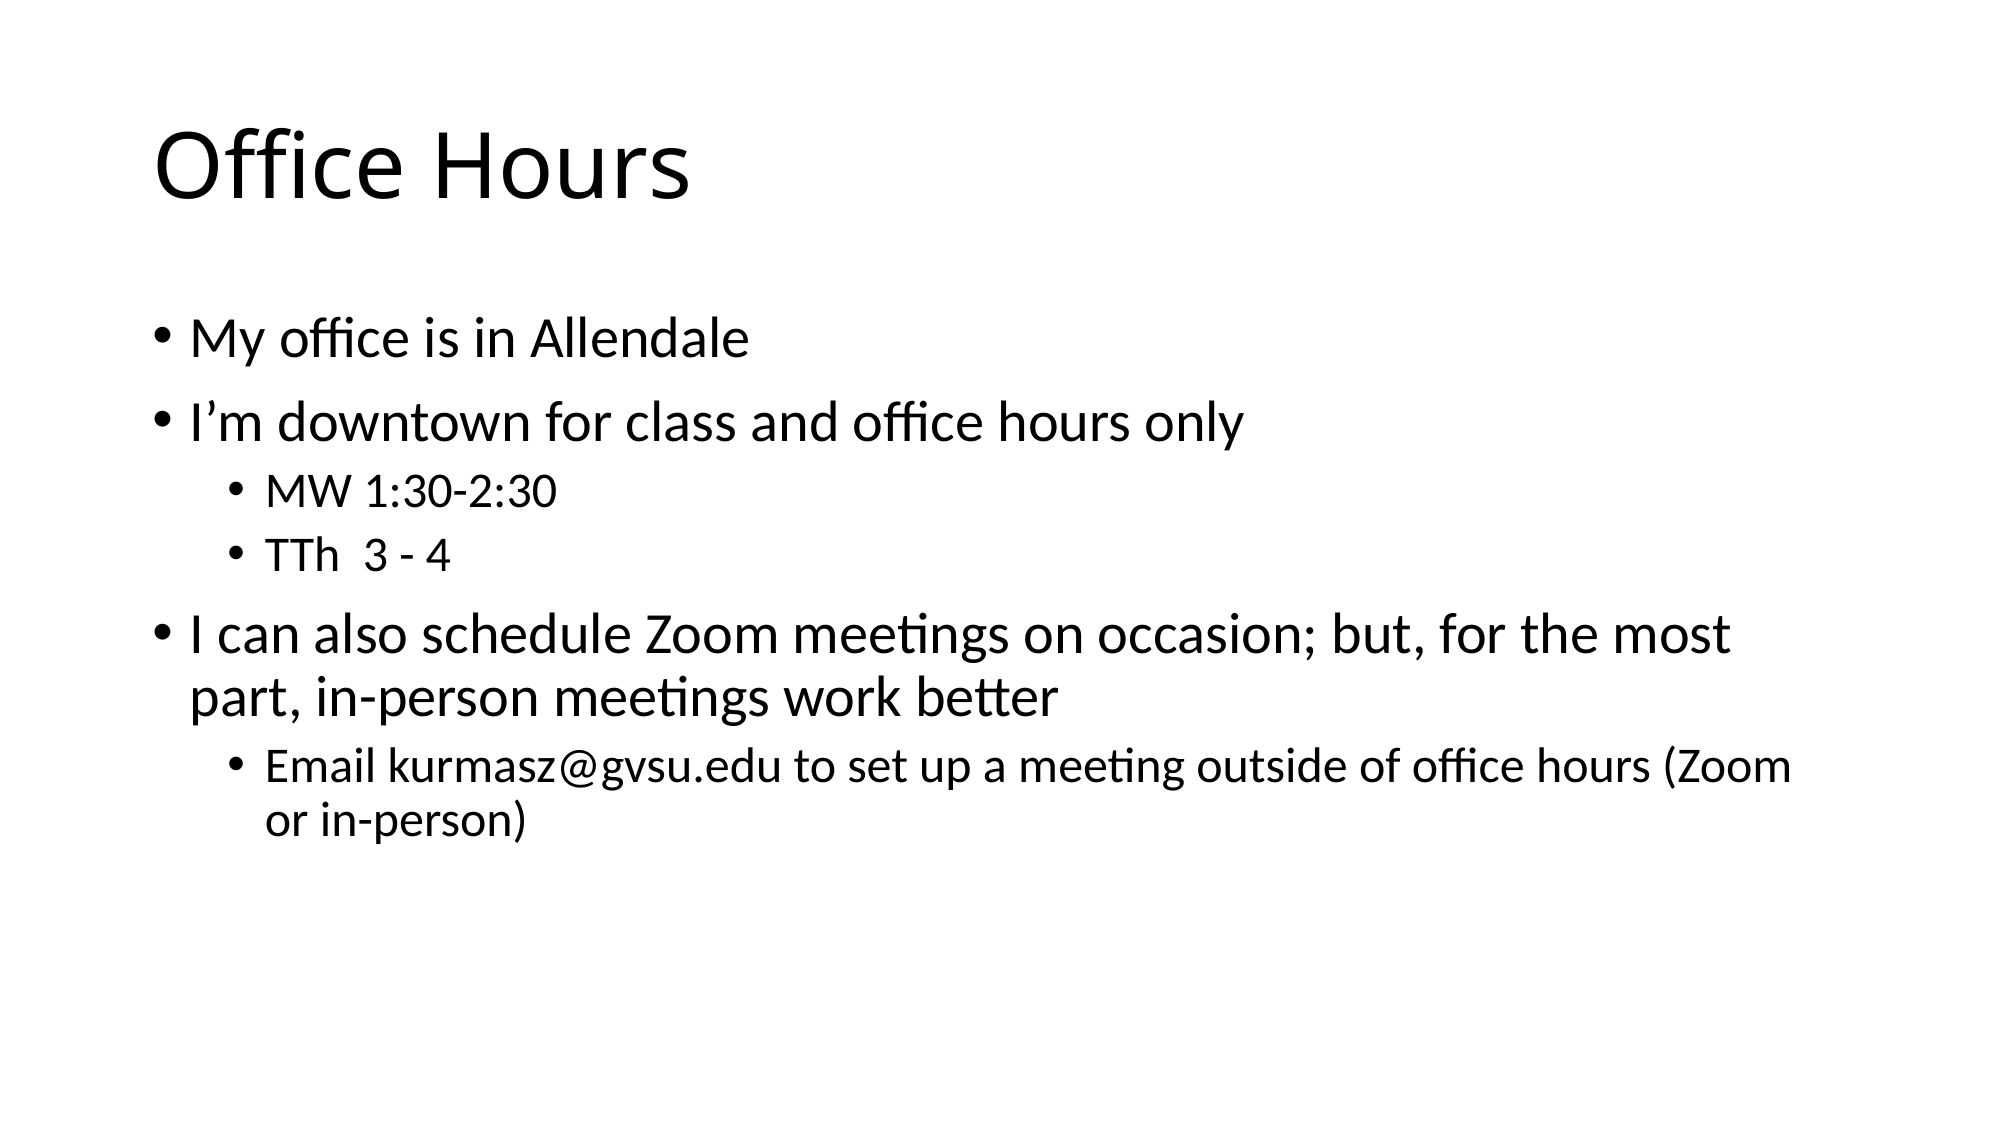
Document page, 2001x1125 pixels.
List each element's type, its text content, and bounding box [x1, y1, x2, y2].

title Office Hours [137, 59, 1863, 278]
list My office is in Allendale I’m downtown for class and office hours only MW 1:30-2:30 TTh 3 - 4 I can also schedule Zoom meetings on occasion; but, for the most part, in-person meetings work better Email kurmasz@gvsu.edu to set up a meeting outside of office hours (Zoom or in-person) [137, 299, 1863, 1014]
